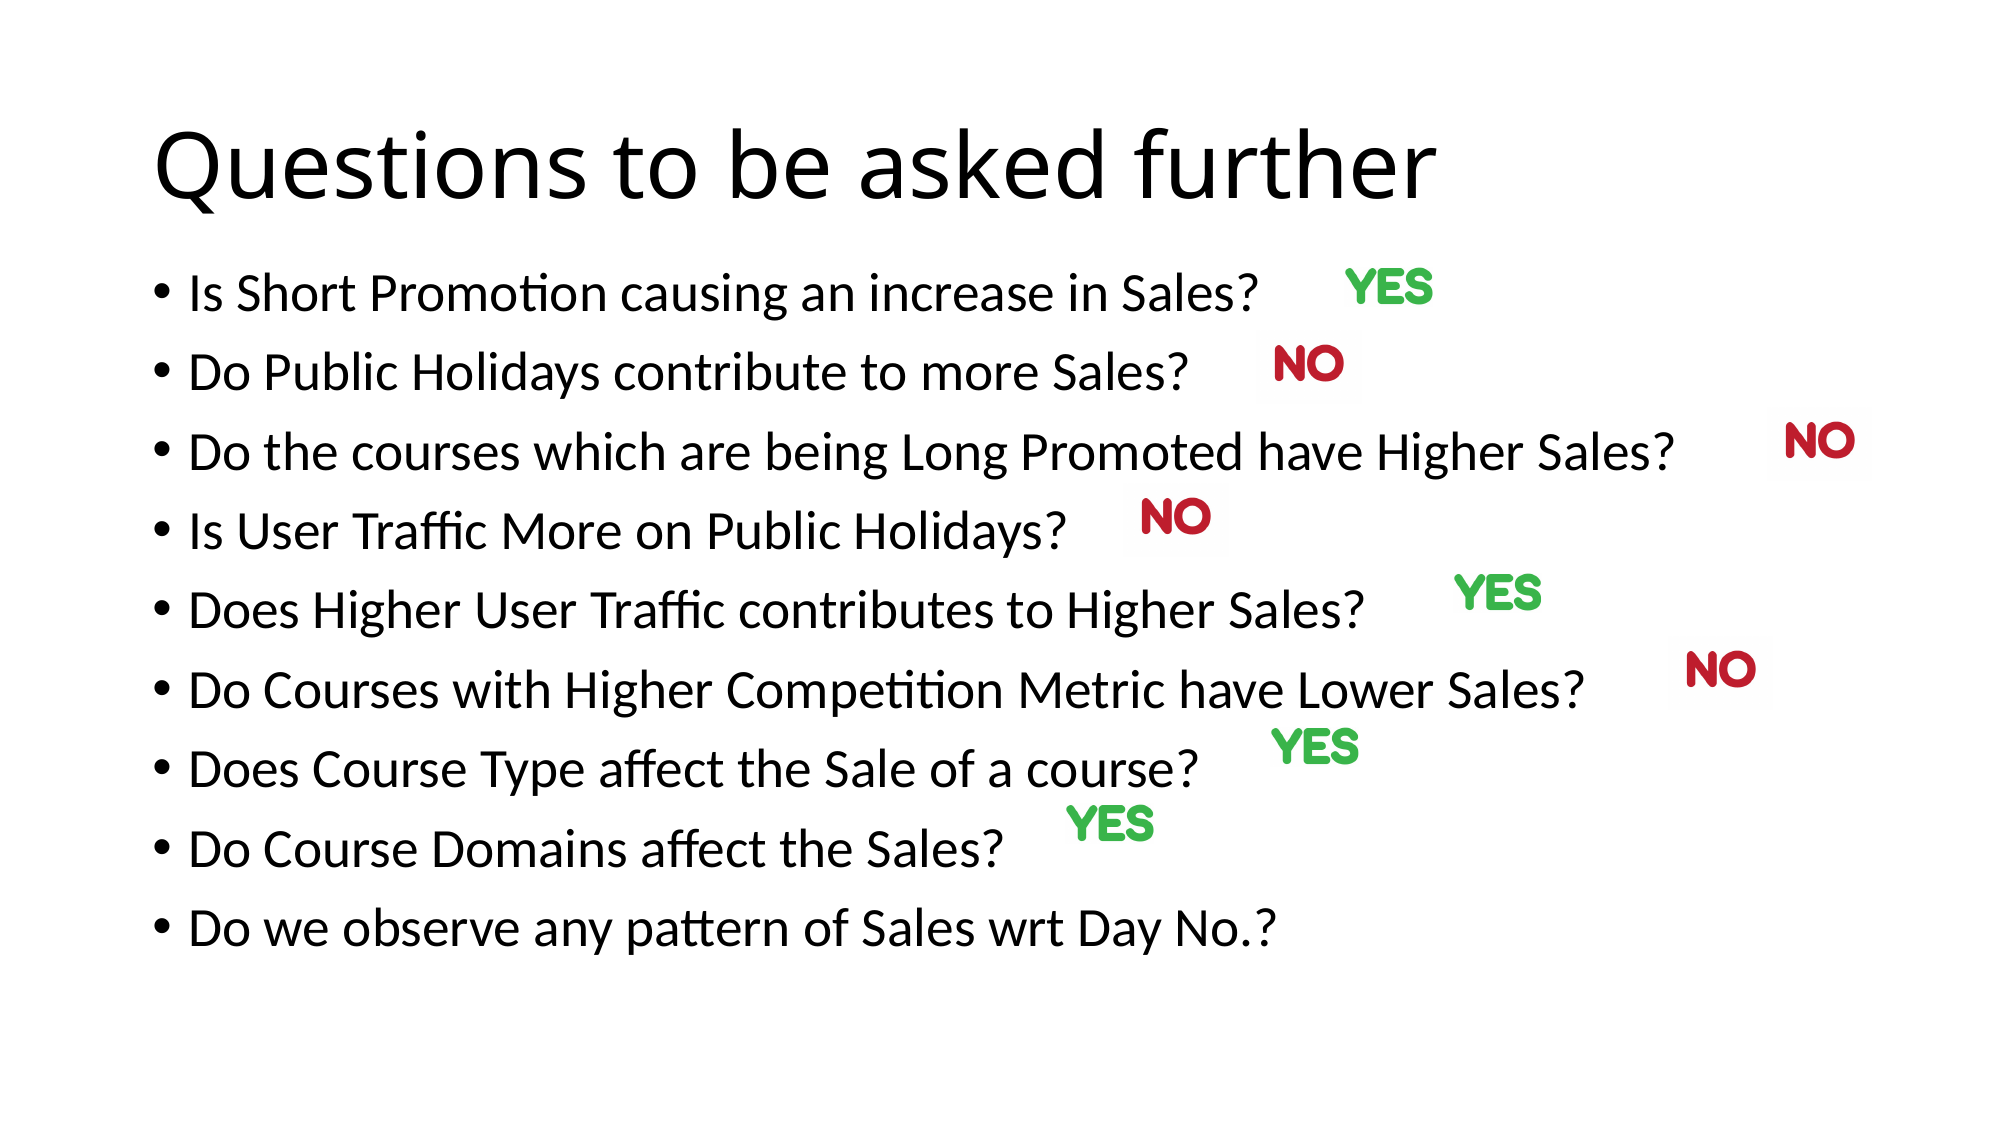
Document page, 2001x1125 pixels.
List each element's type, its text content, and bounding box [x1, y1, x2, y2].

picture [1453, 573, 1542, 613]
picture [1123, 483, 1229, 557]
picture [1767, 407, 1872, 481]
picture [1668, 636, 1773, 710]
title Questions to be asked further [137, 59, 1863, 256]
picture [1344, 267, 1433, 307]
picture [1270, 727, 1359, 767]
list Is Short Promotion causing an increase in Sales? Do Public Holidays contribute to more Sales? Do the courses which are being Long Promoted have Higher Sales? Is User Traffic More on Public Holidays? Does Higher User Traffic contributes to Higher Sales? Do Courses with Higher Competition Metric have Lower Sales? Does Course Type affect the Sale of a course? Do Course Domains affect the Sales? Do we observe any pattern of Sales wrt Day No.? [137, 256, 1863, 970]
picture [1256, 330, 1362, 404]
picture [1065, 803, 1154, 844]
